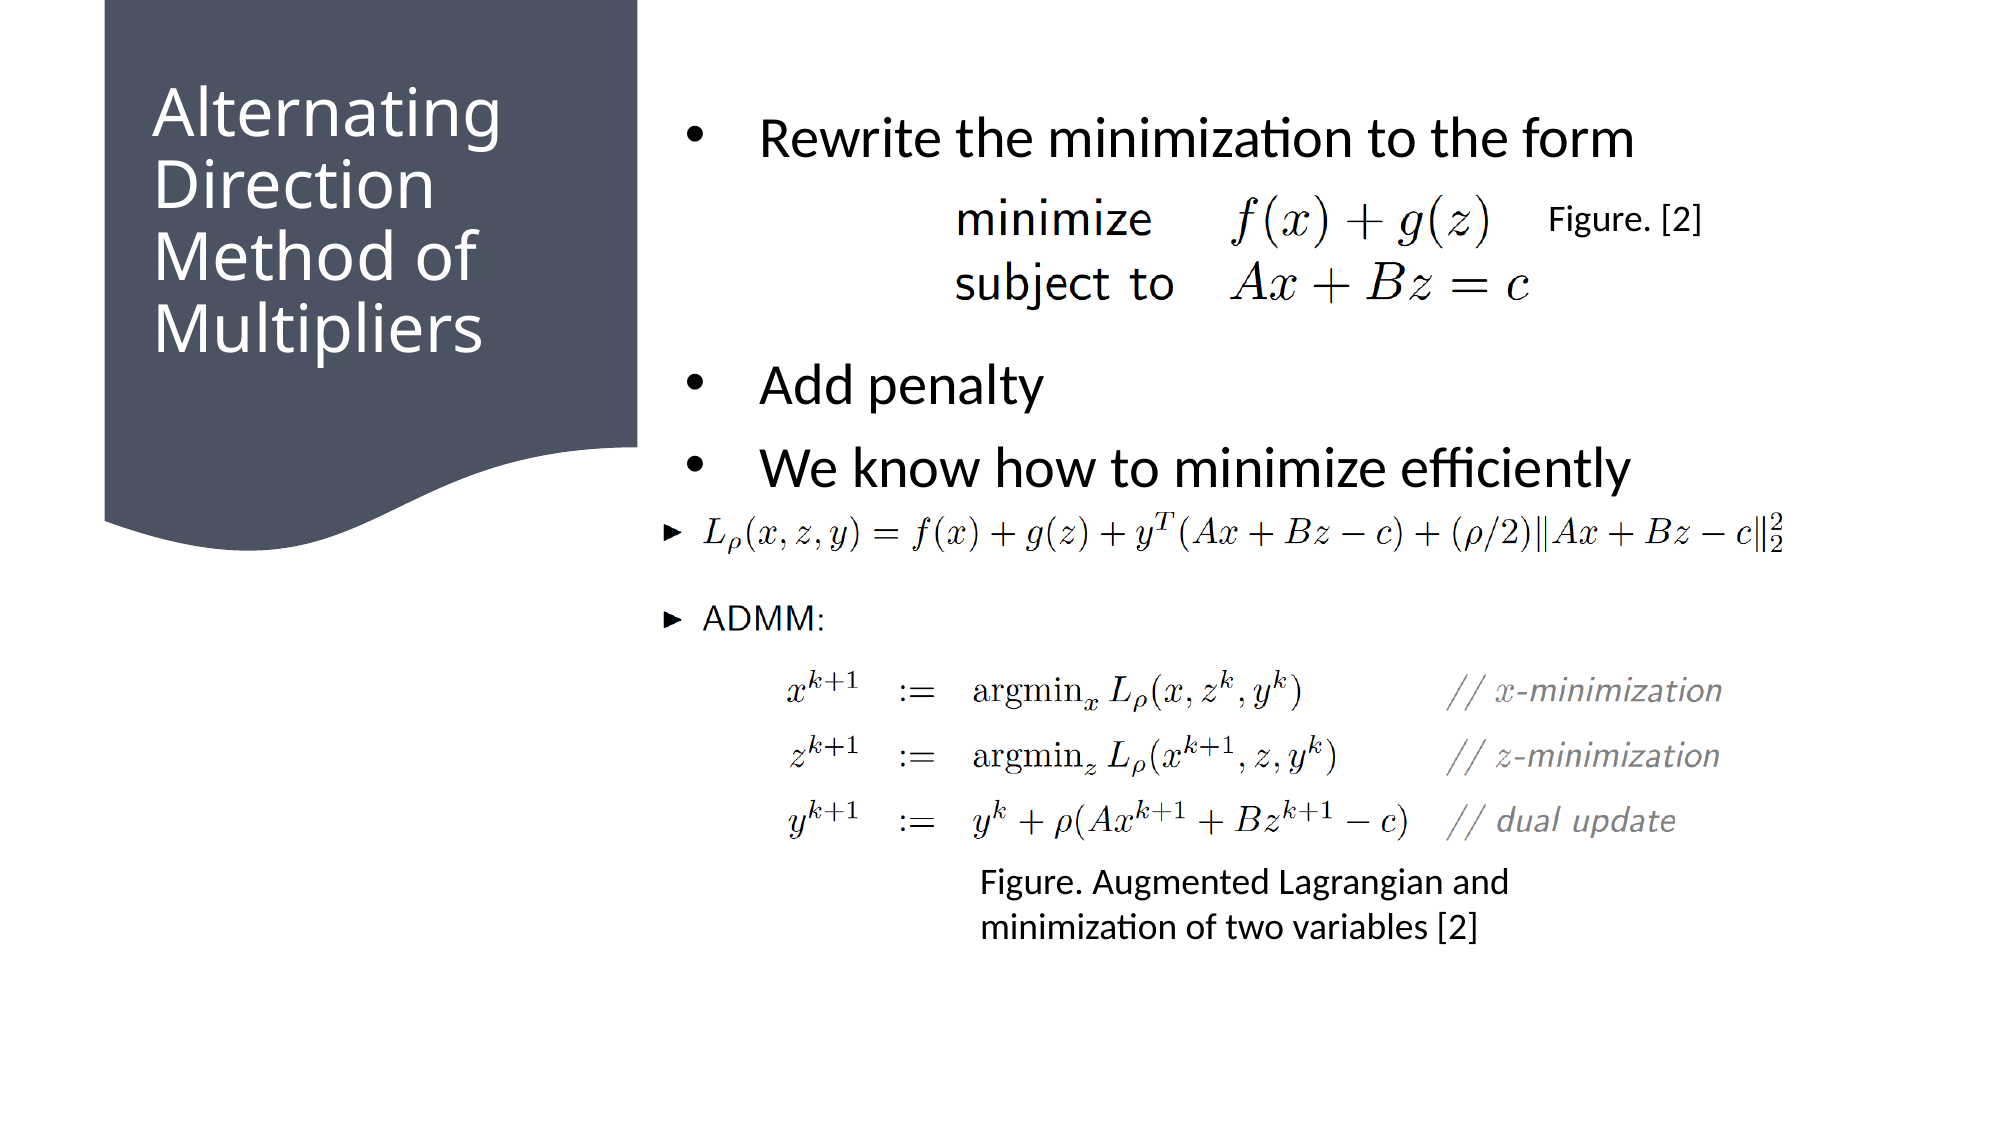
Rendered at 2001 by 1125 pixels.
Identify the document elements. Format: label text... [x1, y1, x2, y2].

text_box [103, 0, 639, 552]
picture [637, 497, 1797, 850]
text_box Rewrite the minimization to the form Add penalty We know how to minimize efficiently [670, 91, 1882, 507]
title Alternating Direction Method of Multipliers [137, 28, 604, 417]
text_box Figure. [2] [1534, 186, 1830, 246]
text_box Figure. Augmented Lagrangian and minimization of two variables [2] [965, 850, 1587, 955]
picture [946, 185, 1534, 314]
